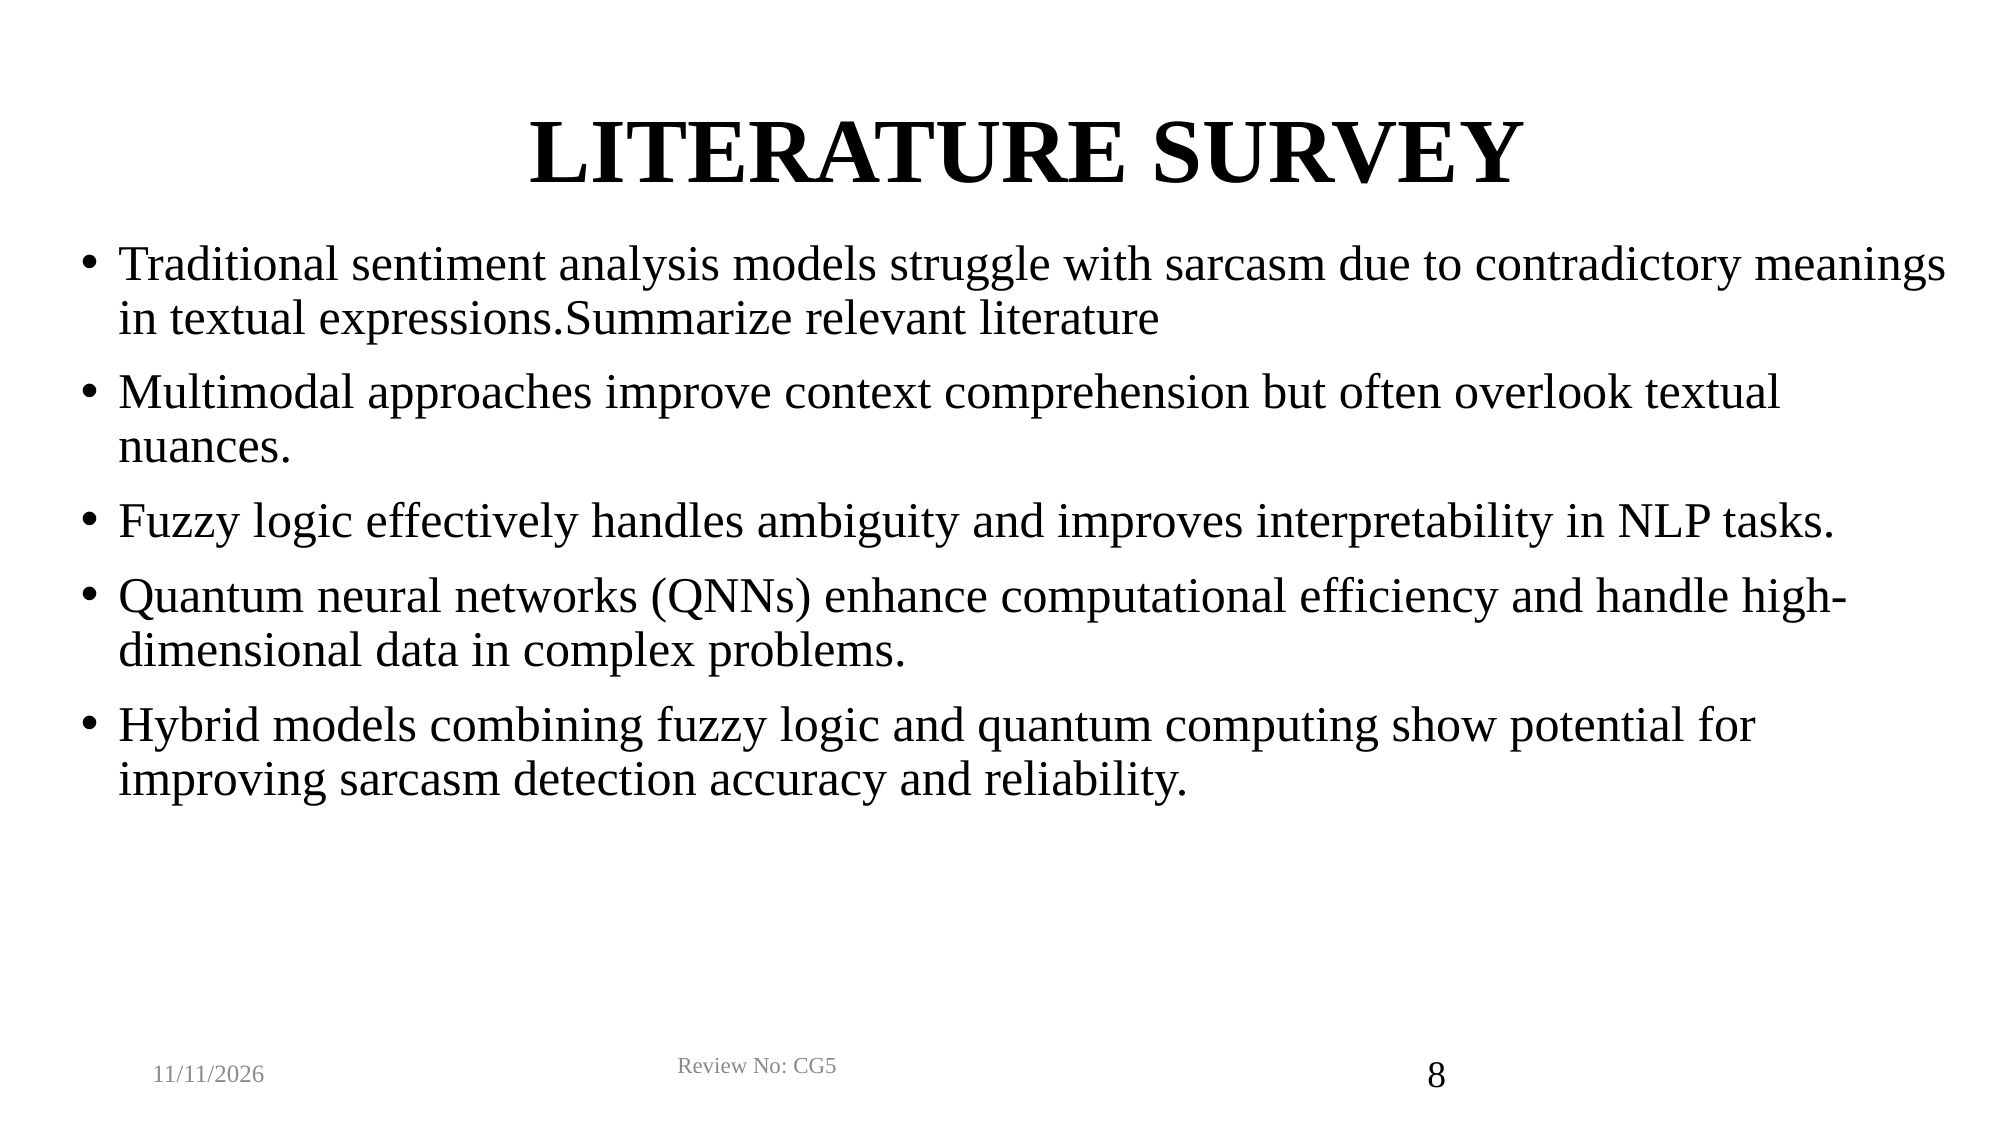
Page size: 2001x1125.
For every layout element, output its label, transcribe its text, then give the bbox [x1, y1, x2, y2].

title LITERATURE SURVEY [193, 59, 1863, 229]
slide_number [137, 1042, 588, 1103]
footer Review No: CG5 [662, 1042, 1338, 1103]
slide_number 8 [1412, 1042, 1863, 1103]
text_box Traditional sentiment analysis models struggle with sarcasm due to contradictory meanings in textual expressions.Summarize relevant literature Multimodal approaches improve context comprehension but often overlook textual nuances. Fuzzy logic effectively handles ambiguity and improves interpretability in NLP tasks. Quantum neural networks (QNNs) enhance computational efficiency and handle high-dimensional data in complex problems. Hybrid models combining fuzzy logic and quantum computing show potential for improving sarcasm detection accuracy and reliability. [65, 229, 1967, 1039]
